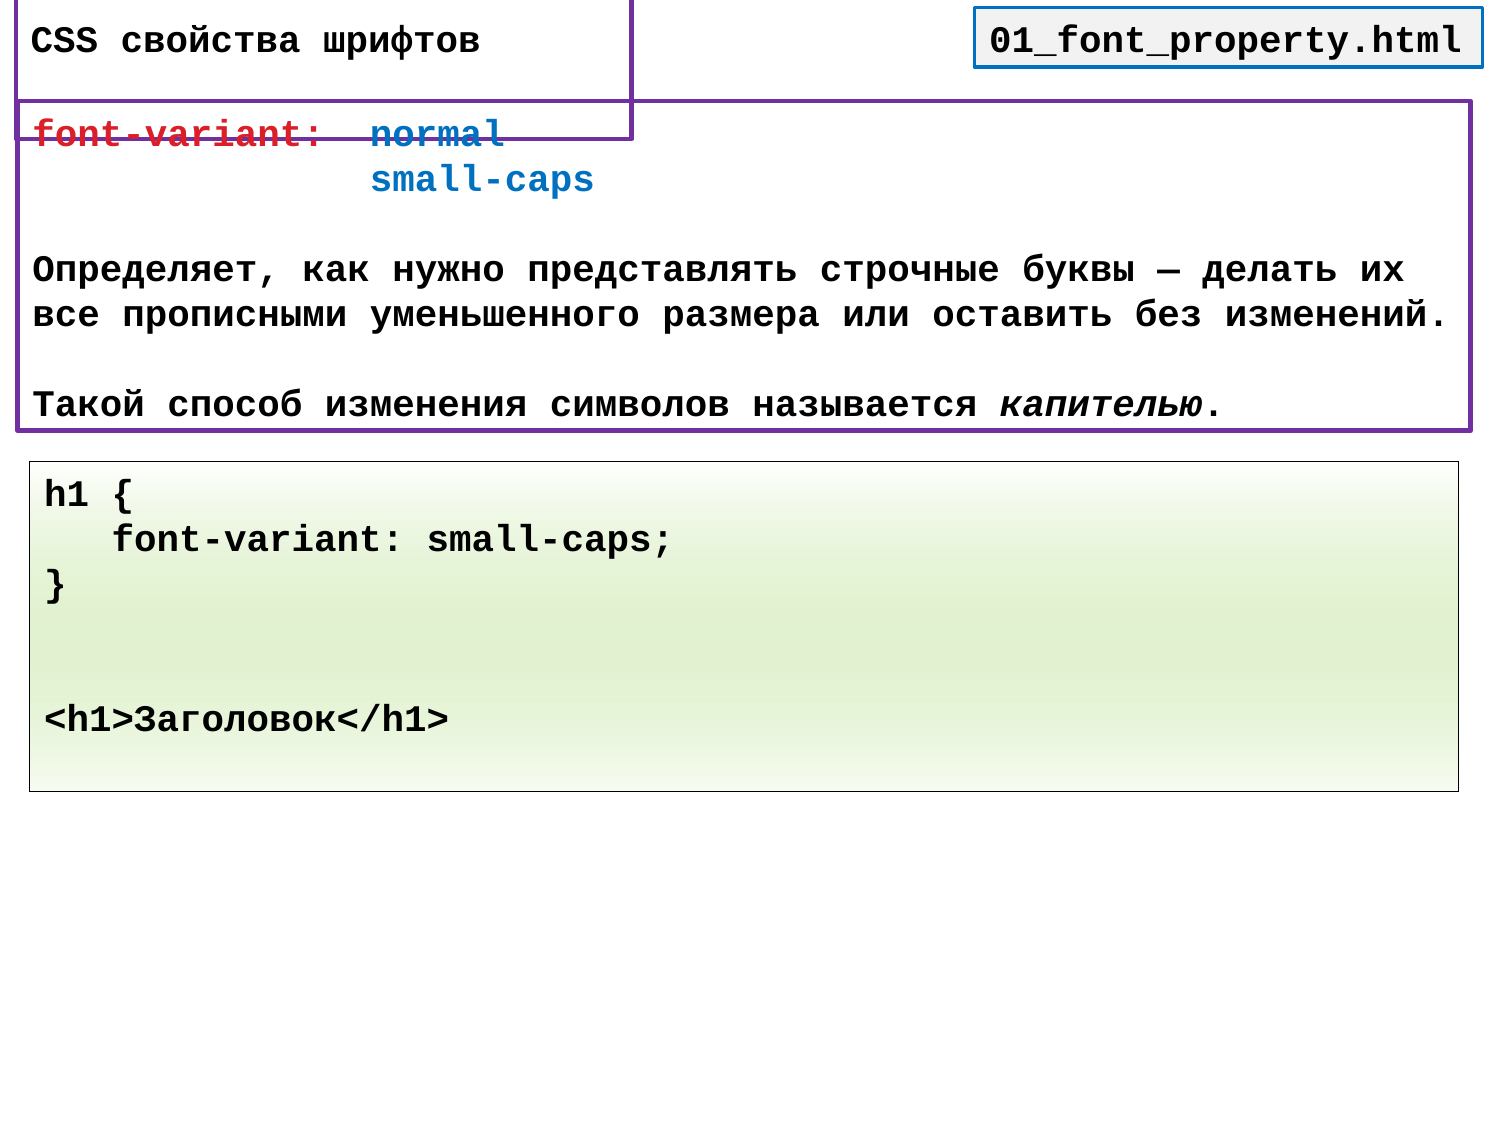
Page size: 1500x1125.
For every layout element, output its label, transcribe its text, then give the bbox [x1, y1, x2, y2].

text_box 01_font_property.html [974, 7, 1483, 67]
text_box h1 { font-variant: small-caps; } <h1>Заголовок</h1> [29, 461, 1459, 792]
text_box font-variant: normal small-caps Определяет, как нужно представлять строчные буквы — делать их все прописными уменьшенного размера или оставить без изменений. Такой способ изменения символов называется капителью. [17, 101, 1471, 431]
title CSS cвойства шрифтов [15, 0, 632, 139]
